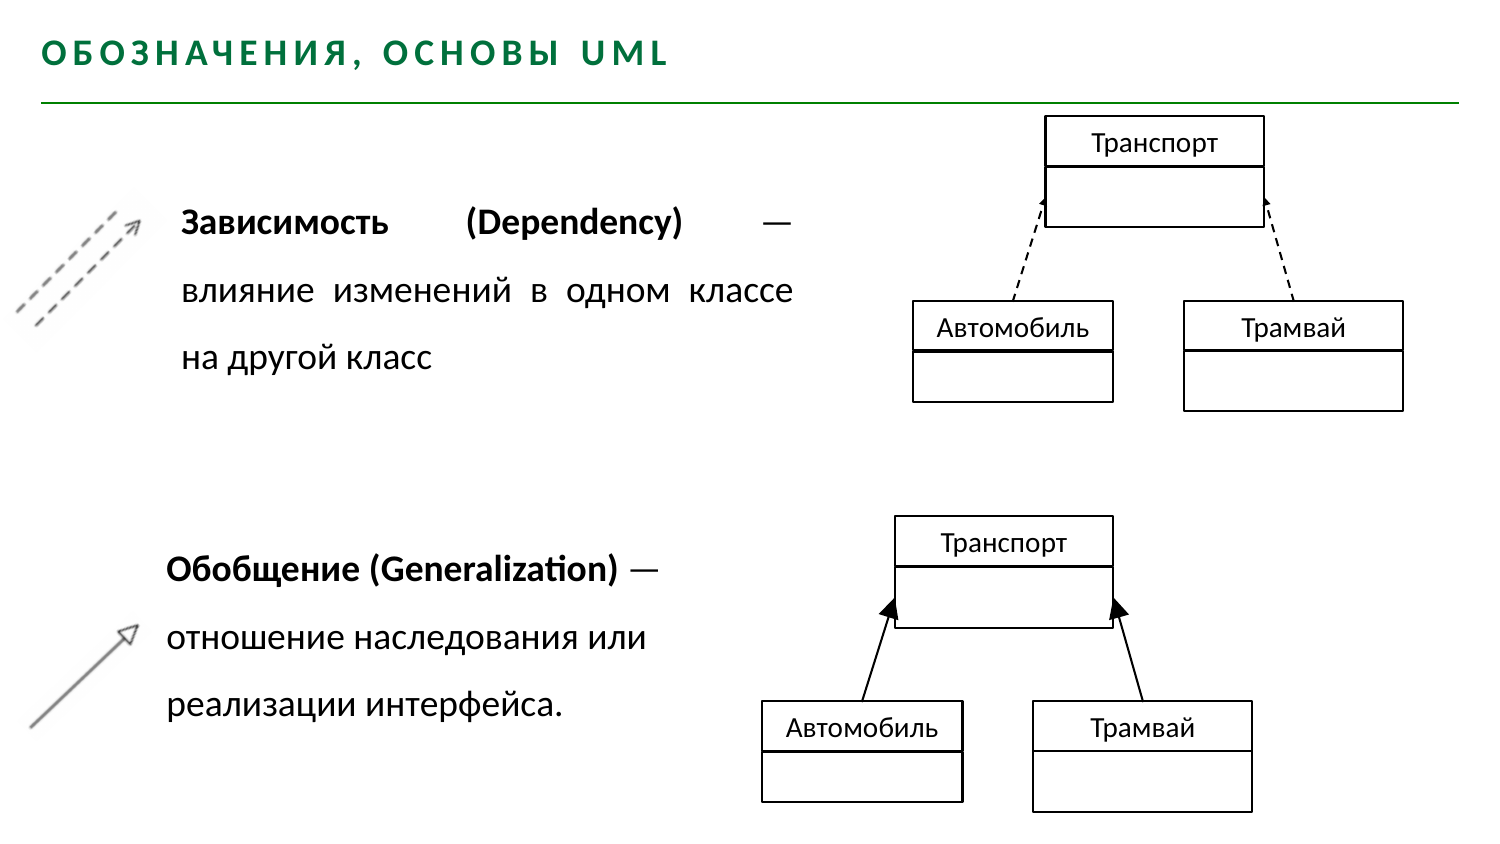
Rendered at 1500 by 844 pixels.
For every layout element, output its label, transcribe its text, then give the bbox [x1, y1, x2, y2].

text_box Обобщение (Generalization) — отношение наследования или реализации интерфейса. [151, 514, 783, 732]
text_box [761, 700, 963, 803]
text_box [1263, 196, 1294, 301]
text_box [894, 516, 1114, 629]
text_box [1184, 300, 1404, 412]
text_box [912, 300, 1114, 403]
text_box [1045, 115, 1265, 228]
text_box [1033, 700, 1253, 812]
text_box Зависимость (Dependency) — влияние изменений в одном классе на другой класс [166, 167, 809, 385]
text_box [861, 597, 895, 702]
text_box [1113, 597, 1144, 702]
picture [0, 189, 178, 351]
picture [5, 613, 164, 740]
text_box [1012, 196, 1046, 301]
list Обозначения, основы UML [41, 20, 1117, 74]
